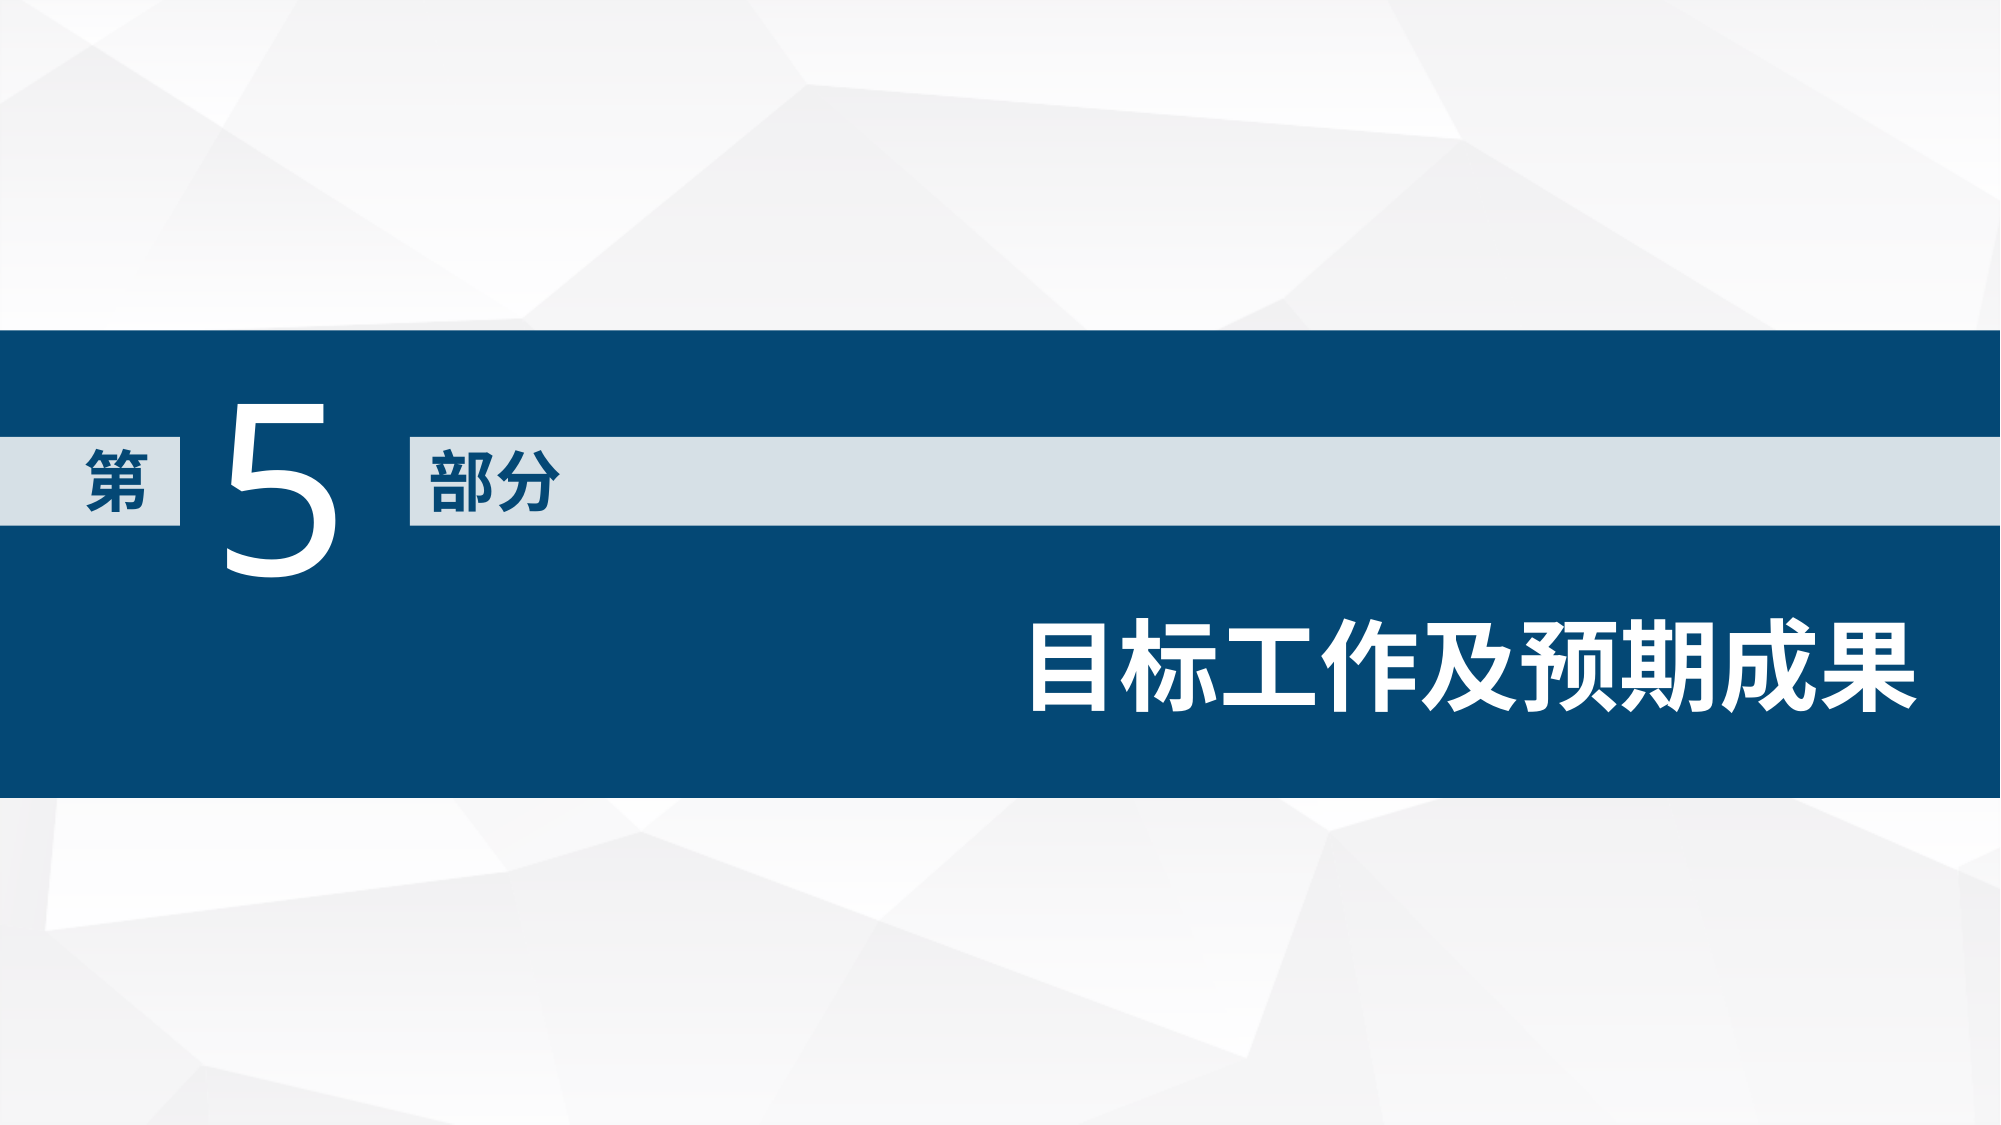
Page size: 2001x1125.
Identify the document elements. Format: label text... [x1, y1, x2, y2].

text_box 目标工作及预期成果 [999, 595, 1940, 731]
text_box [0, 436, 68, 527]
text_box 部分 [414, 432, 705, 528]
picture [0, 0, 2001, 1125]
text_box [705, 436, 2000, 527]
text_box 第 [68, 432, 163, 528]
text_box [0, 329, 2000, 799]
text_box 5 [155, 328, 408, 631]
text_box [409, 436, 414, 527]
